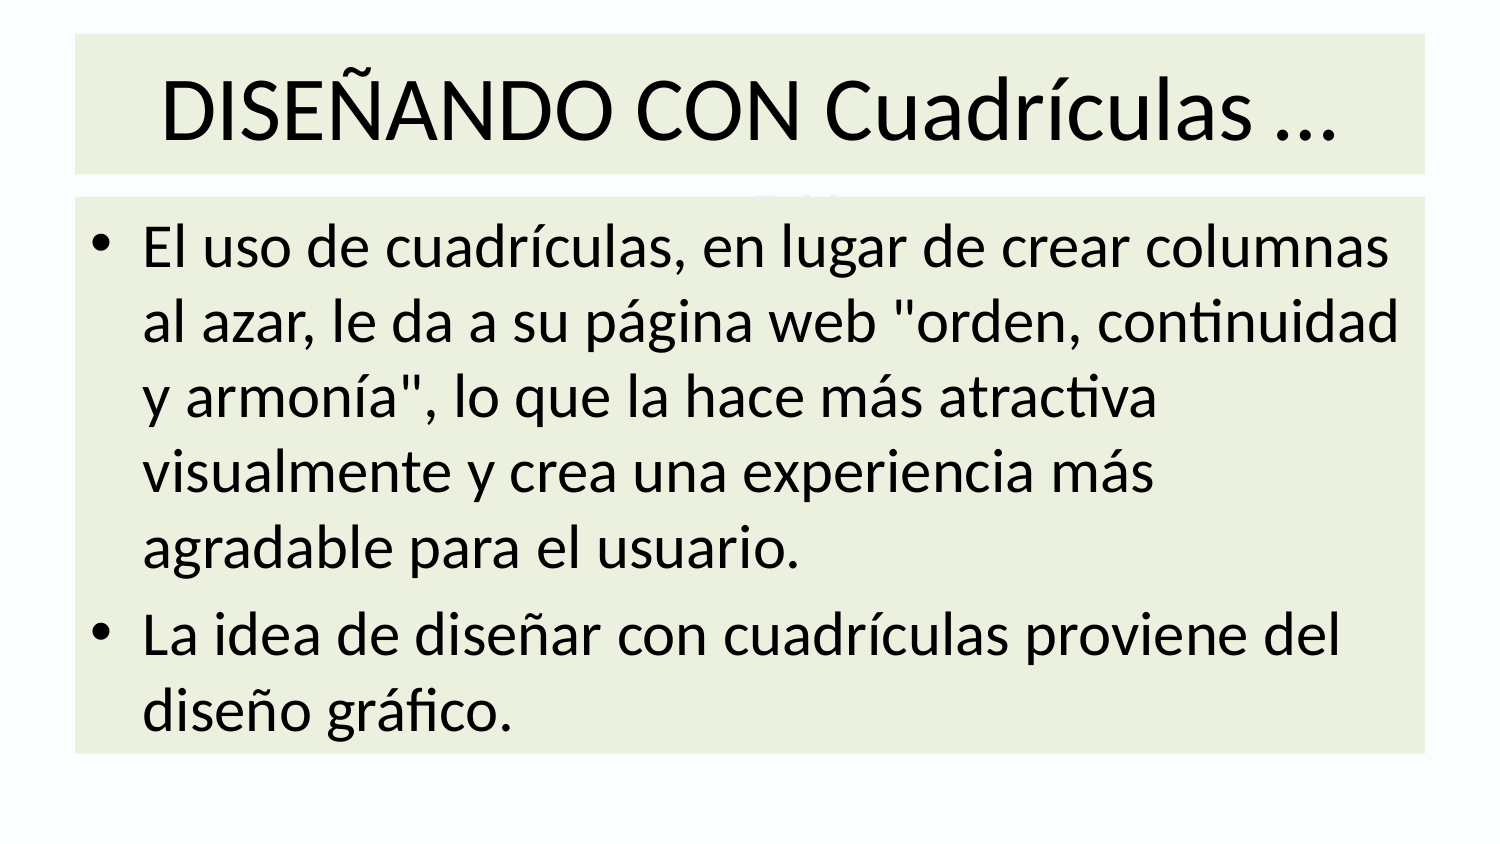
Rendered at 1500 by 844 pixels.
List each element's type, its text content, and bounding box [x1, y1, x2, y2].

title DISEÑANDO CON Cuadrículas … [75, 33, 1425, 175]
list El uso de cuadrículas, en lugar de crear columnas al azar, le da a su página web "orden, continuidad y armonía", lo que la hace más atractiva visualmente y crea una experiencia más agradable para el usuario. La idea de diseñar con cuadrículas proviene del diseño gráfico. [75, 196, 1425, 754]
